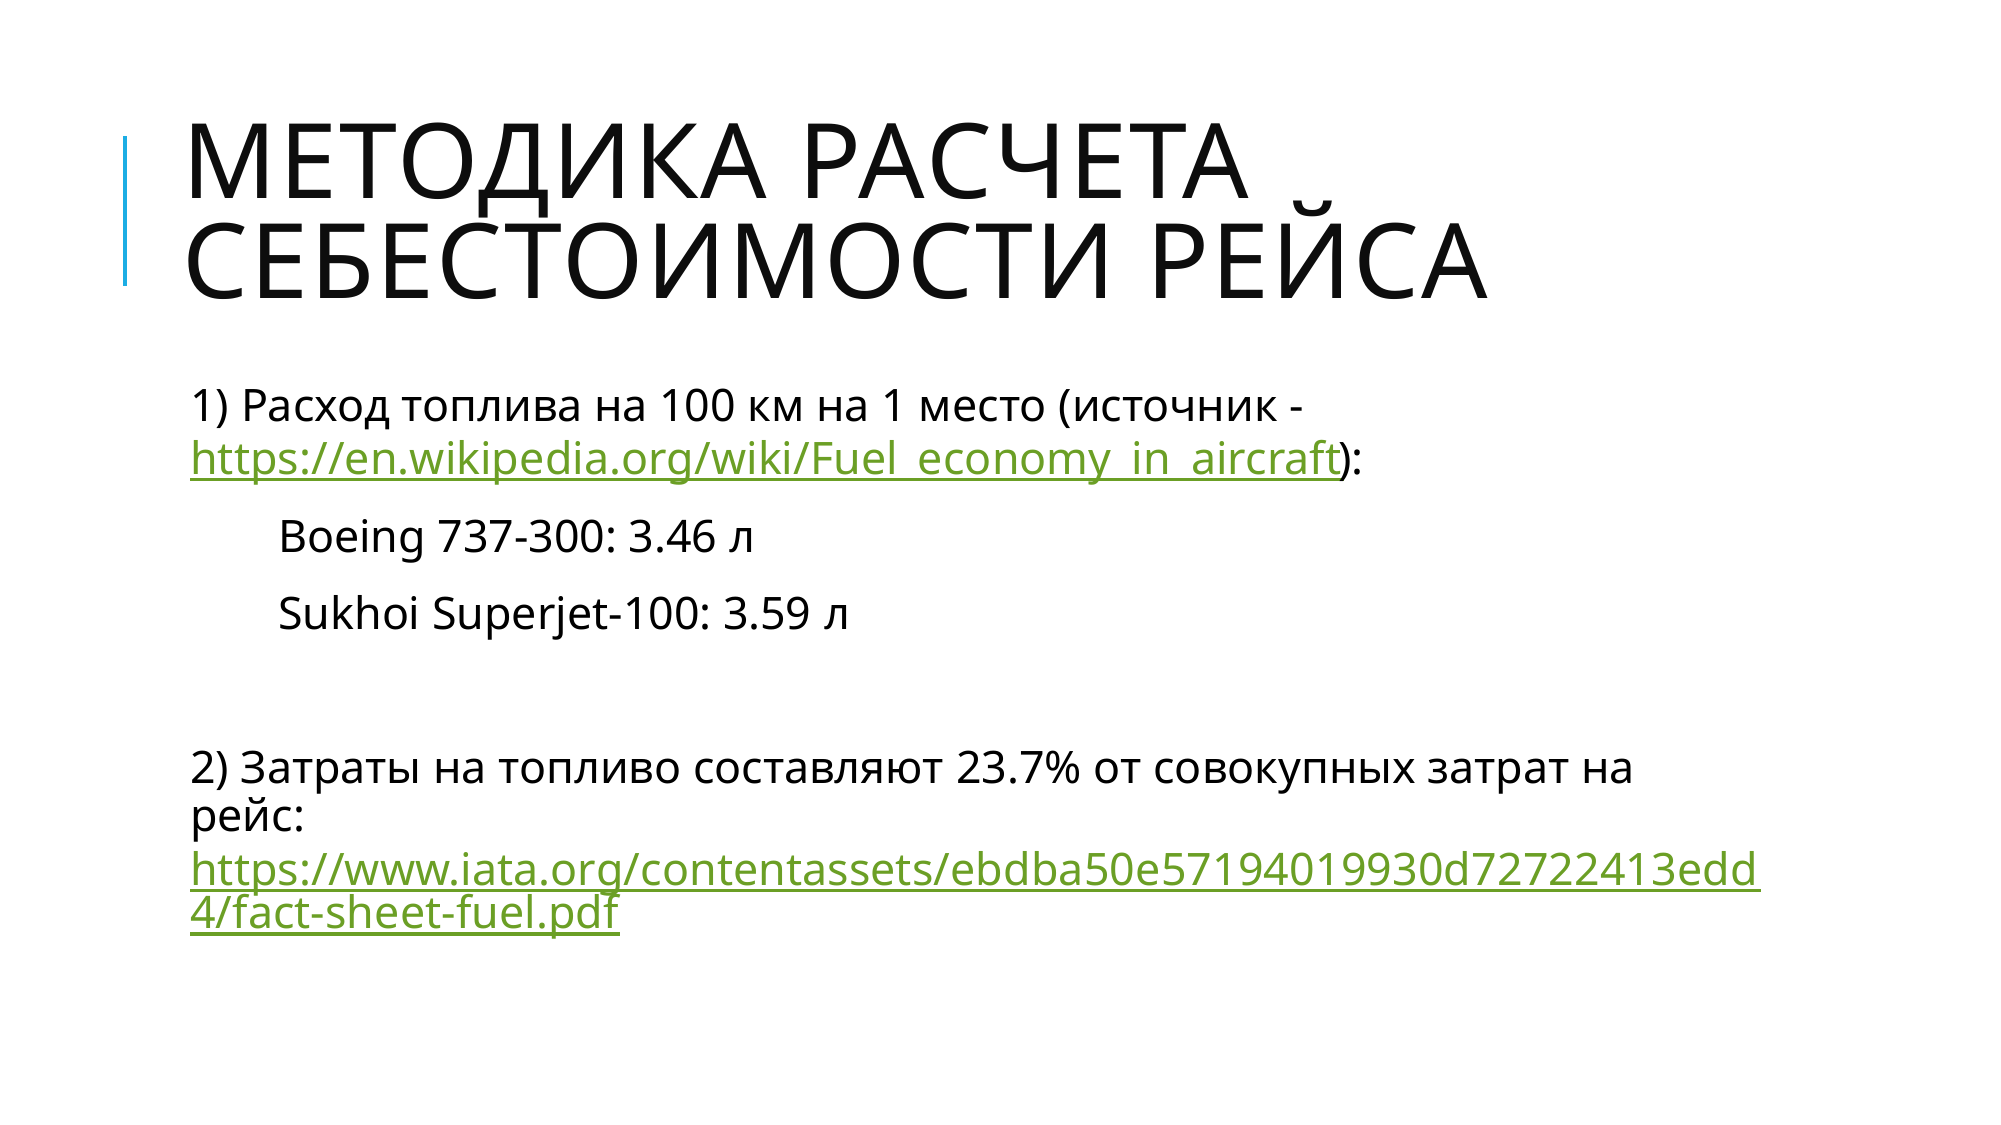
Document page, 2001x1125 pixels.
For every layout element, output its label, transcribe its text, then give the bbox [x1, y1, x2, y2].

title Методика Расчета себестоимости рейса [168, 96, 1763, 342]
list 1) Расход топлива на 100 км на 1 место (источник - https://en.wikipedia.org/wiki/Fuel_economy_in_aircraft): Boeing 737-300: 3.46 л Sukhoi Superjet-100: 3.59 л 2) Затраты на топливо составляют 23.7% от совокупных затрат на рейс: https://www.iata.org/contentassets/ebdba50e57194019930d72722413edd4/fact-sheet-fuel.pdf [168, 375, 1763, 1035]
